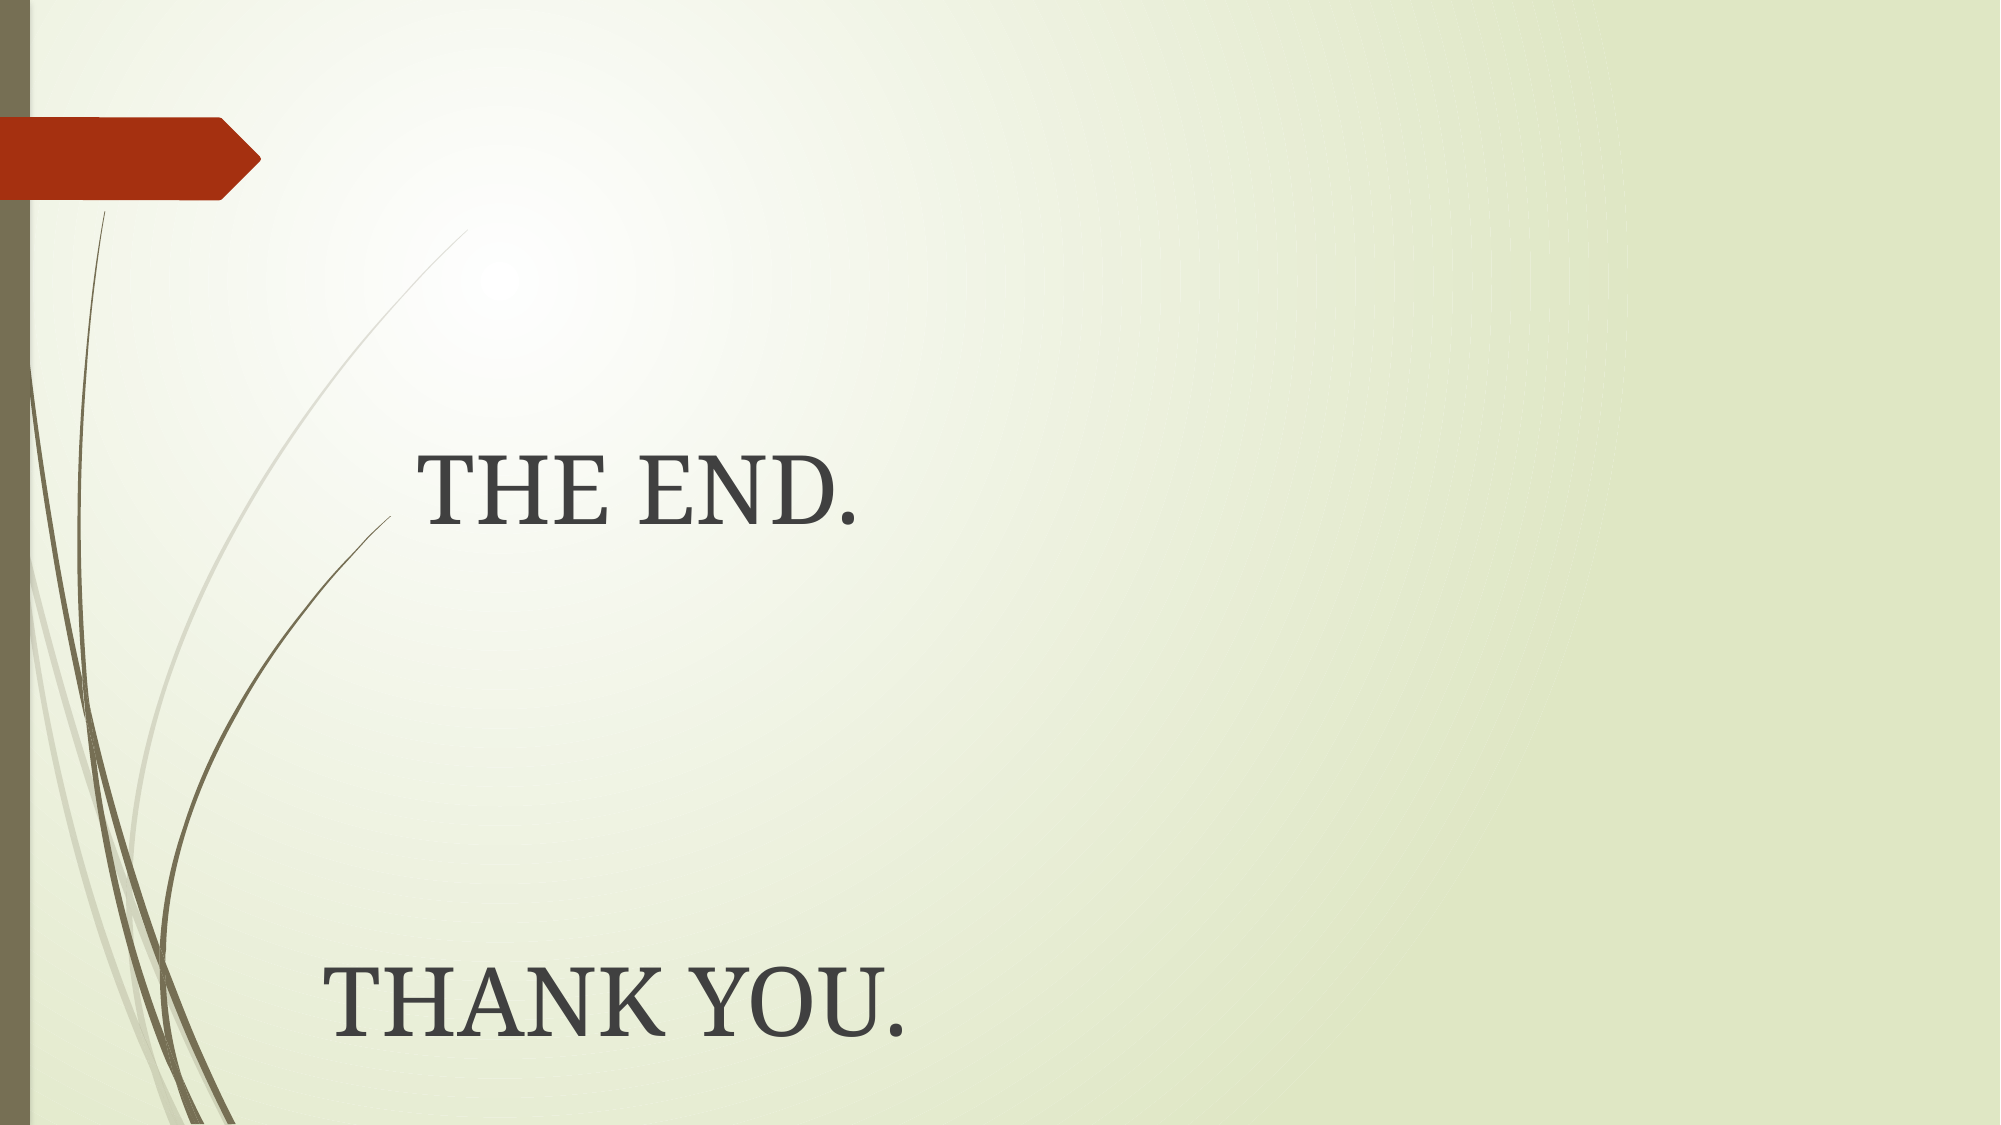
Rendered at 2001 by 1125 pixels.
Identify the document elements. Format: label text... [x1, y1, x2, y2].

list THE END. THANK YOU. [307, 82, 1877, 1076]
